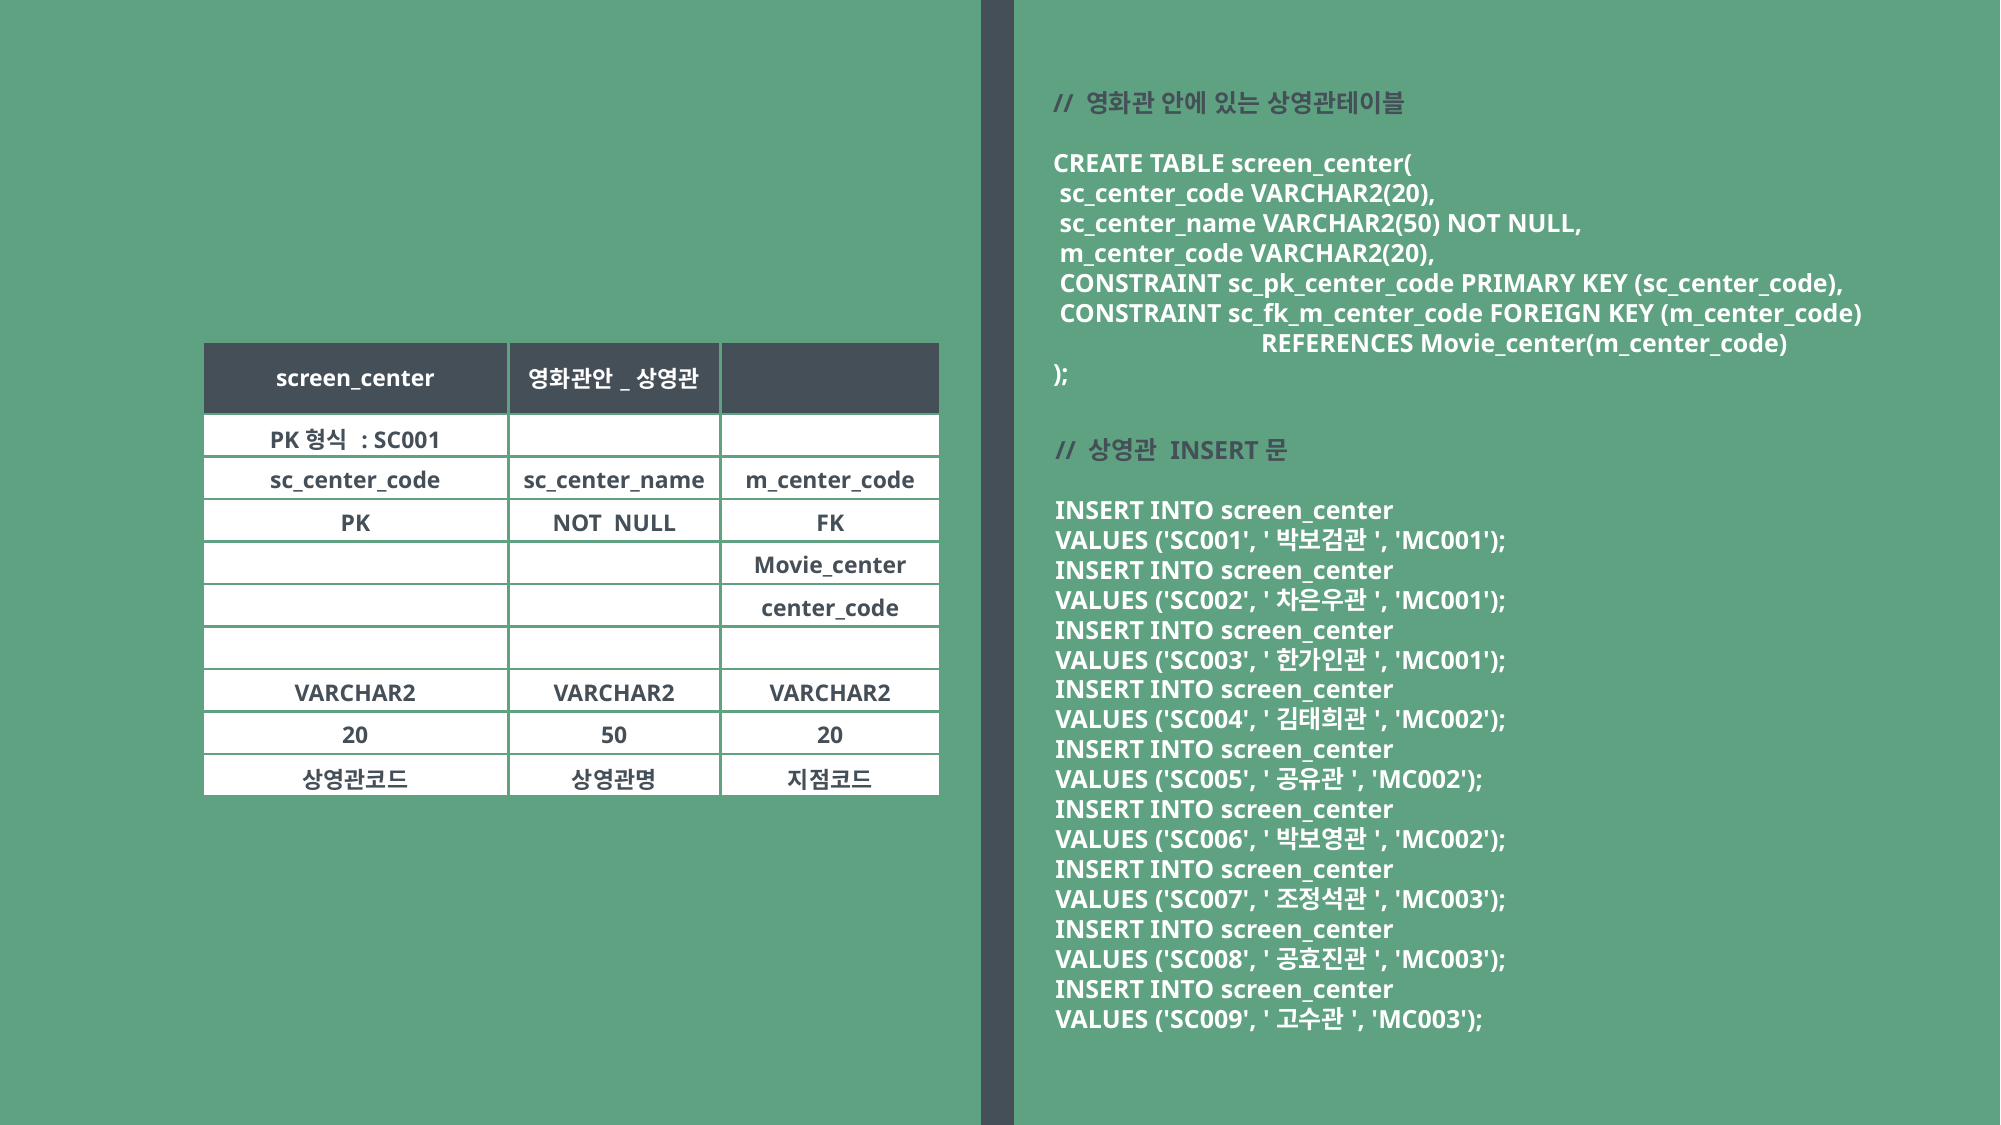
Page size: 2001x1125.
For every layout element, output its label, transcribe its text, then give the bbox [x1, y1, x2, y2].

table_cell 상영관코드 [204, 755, 507, 795]
table_cell NOT NULL [510, 500, 719, 540]
table_cell [204, 543, 507, 583]
table_cell [510, 415, 719, 455]
table_cell [510, 585, 719, 625]
table_cell center_code [722, 585, 939, 625]
table_cell [510, 628, 719, 668]
table_cell [204, 585, 507, 625]
table_cell 지점코드 [722, 755, 939, 795]
table_header 영화관안_상영관 [510, 343, 719, 413]
table_cell 20 [204, 713, 507, 753]
table_header screen_center [204, 343, 507, 413]
text_box // 영화관 안에 있는 상영관테이블 CREATE TABLE screen_center( sc_center_code VARCHAR2(20), sc_center_name VARCHAR2(50) NOT NULL, m_center_code VARCHAR2(20), CONSTRAINT sc_pk_center_code PRIMARY KEY (sc_center_code), CONSTRAINT sc_fk_m_center_code FOREIGN KEY (m_center_code) REFERENCES Movie_center(m_center_code) ); [1038, 80, 2000, 425]
table_cell Movie_center [722, 543, 939, 583]
table_cell 상영관명 [510, 755, 719, 795]
table_cell PK형식 : SC001 [204, 415, 507, 455]
table_cell PK [204, 500, 507, 540]
table_header [722, 343, 939, 413]
table_cell [204, 628, 507, 668]
table_cell [722, 415, 939, 455]
table_cell VARCHAR2 [722, 670, 939, 710]
table_cell [722, 628, 939, 668]
table_cell sc_center_name [510, 458, 719, 498]
table_cell m_center_code [722, 458, 939, 498]
text_box // 상영관 INSERT문 INSERT INTO screen_center VALUES ('SC001', '박보검관', 'MC001'); INSERT INTO screen_center VALUES ('SC002', '차은우관', 'MC001'); INSERT INTO screen_center VALUES ('SC003', '한가인관', 'MC001'); INSERT INTO screen_center VALUES ('SC004', '김태희관', 'MC002'); INSERT INTO screen_center VALUES ('SC005', '공유관', 'MC002'); INSERT INTO screen_center VALUES ('SC006', '박보영관', 'MC002'); INSERT INTO screen_center VALUES ('SC007', '조정석관', 'MC003'); INSERT INTO screen_center VALUES ('SC008', '공효진관', 'MC003'); INSERT INTO screen_center VALUES ('SC009', '고수관', 'MC003'); [1040, 427, 2000, 1041]
table_cell FK [722, 500, 939, 540]
table_cell 20 [722, 713, 939, 753]
table_cell VARCHAR2 [204, 670, 507, 710]
table_cell VARCHAR2 [510, 670, 719, 710]
table_cell sc_center_code [204, 458, 507, 498]
table_cell 50 [510, 713, 719, 753]
table_cell [510, 543, 719, 583]
